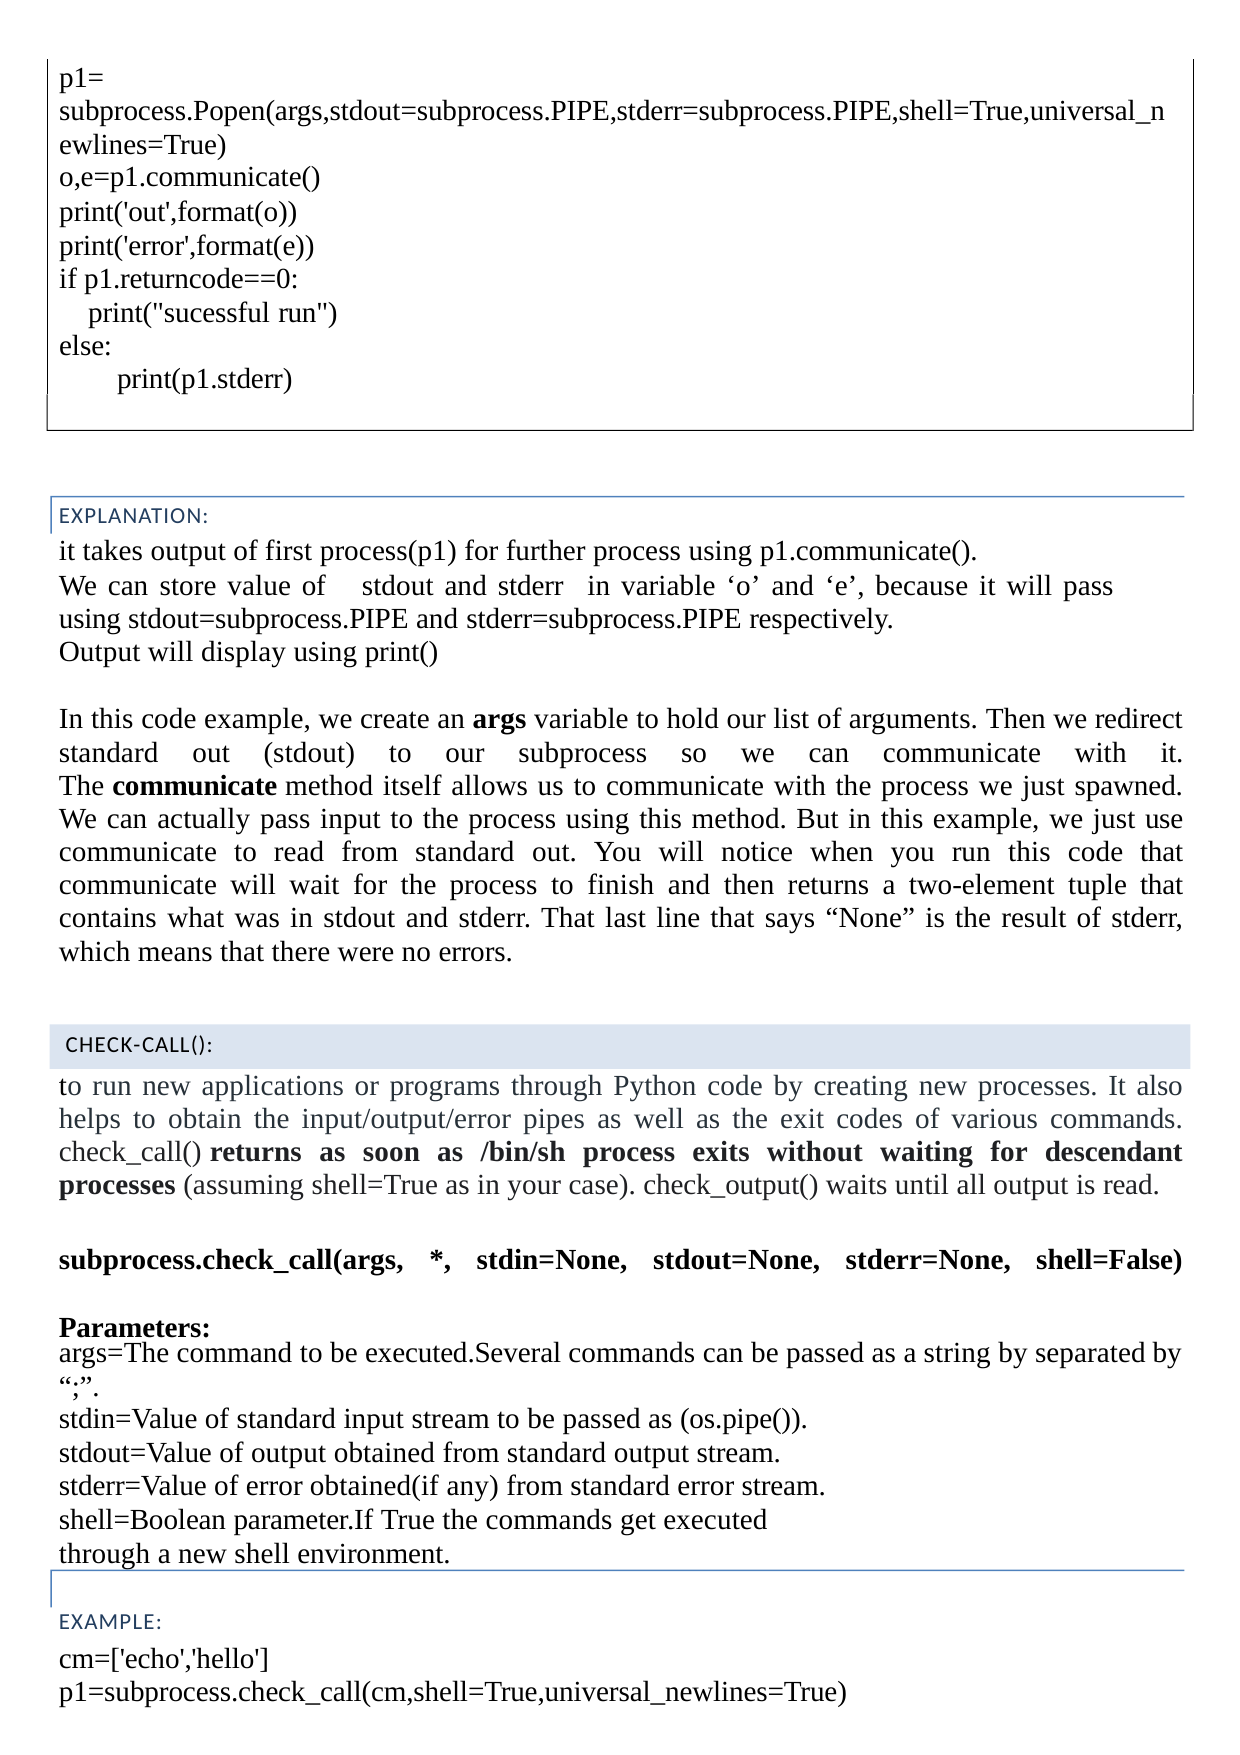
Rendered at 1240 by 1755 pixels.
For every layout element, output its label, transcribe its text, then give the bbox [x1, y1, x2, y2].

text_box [46, 58, 1194, 396]
text_box EXPLANATION: it takes output of first process(p1) for further process using p1.communicate(). We can store value of stdout and stderr in variable ‘o’ and ‘e’, because it will pass using stdout=subprocess.PIPE and stderr=subprocess.PIPE respectively. Output will display using print() In this code example, we create an args variable to hold our list of arguments. Then we redirect standard out (stdout) to our subprocess so we can communicate with it. The communicate method itself allows us to communicate with the process we just spawned. We can actually pass input to the process using this method. But in this example, we just use communicate to read from standard out. You will notice when you run this code that communicate will wait for the process to finish and then returns a two-element tuple that contains what was in stdout and stderr. That last line that says “None” is the result of stderr, which means that there were no errors. CHECK-CALL(): to run new applications or programs through Python code by creating new processes. It also helps to obtain the input/output/error pipes as well as the exit codes of various commands. check_call() returns as soon as /bin/sh process exits without waiting for descendant processes (assuming shell=True as in your case). check_output() waits until all output is read. subprocess.check_call(args, *, stdin=None, stdout=None, stderr=None, shell=False) Parameters: args=The command to be executed.Several commands can be passed as a string by separated by “;”. stdin=Value of standard input stream to be passed as (os.pipe()). stdout=Value of output obtained from standard output stream. stderr=Value of error obtained(if any) from standard error stream. shell=Boolean parameter.If True the commands get executed through a new shell environment. EXAMPLE: cm=['echo','hello'] p1=subprocess.check_call(cm,shell=True,universal_newlines=True) [49, 495, 1191, 1708]
